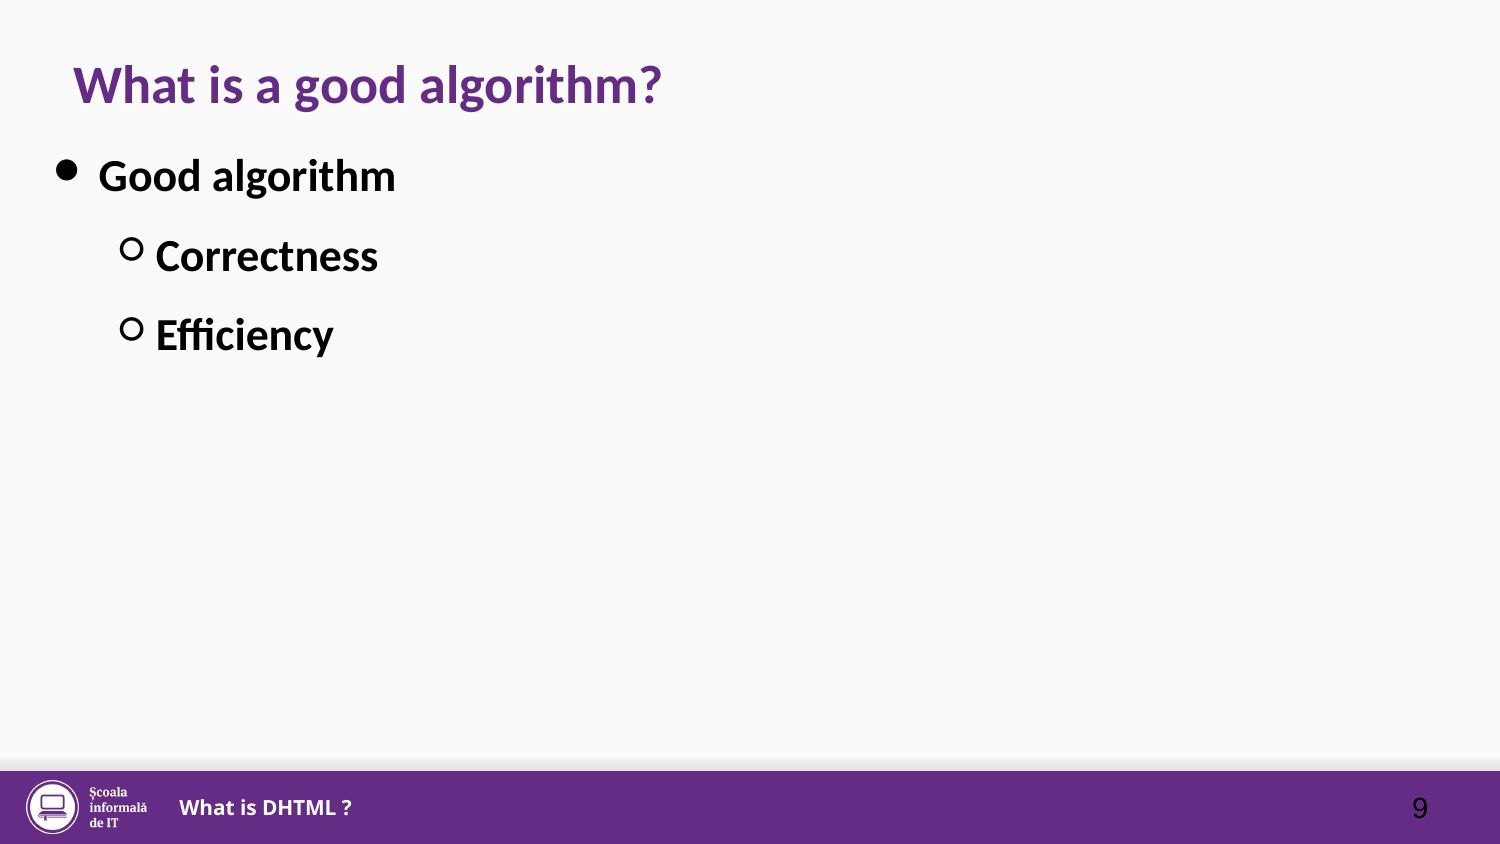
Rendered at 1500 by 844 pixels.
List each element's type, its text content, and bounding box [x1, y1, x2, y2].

text_box Good algorithm Correctness Efficiency [37, 137, 1463, 734]
picture [26, 780, 147, 834]
text_box What is a good algorithm? [58, 34, 1427, 132]
slide_number 9 [1397, 774, 1488, 840]
list What is DHTML ? [164, 770, 1385, 844]
